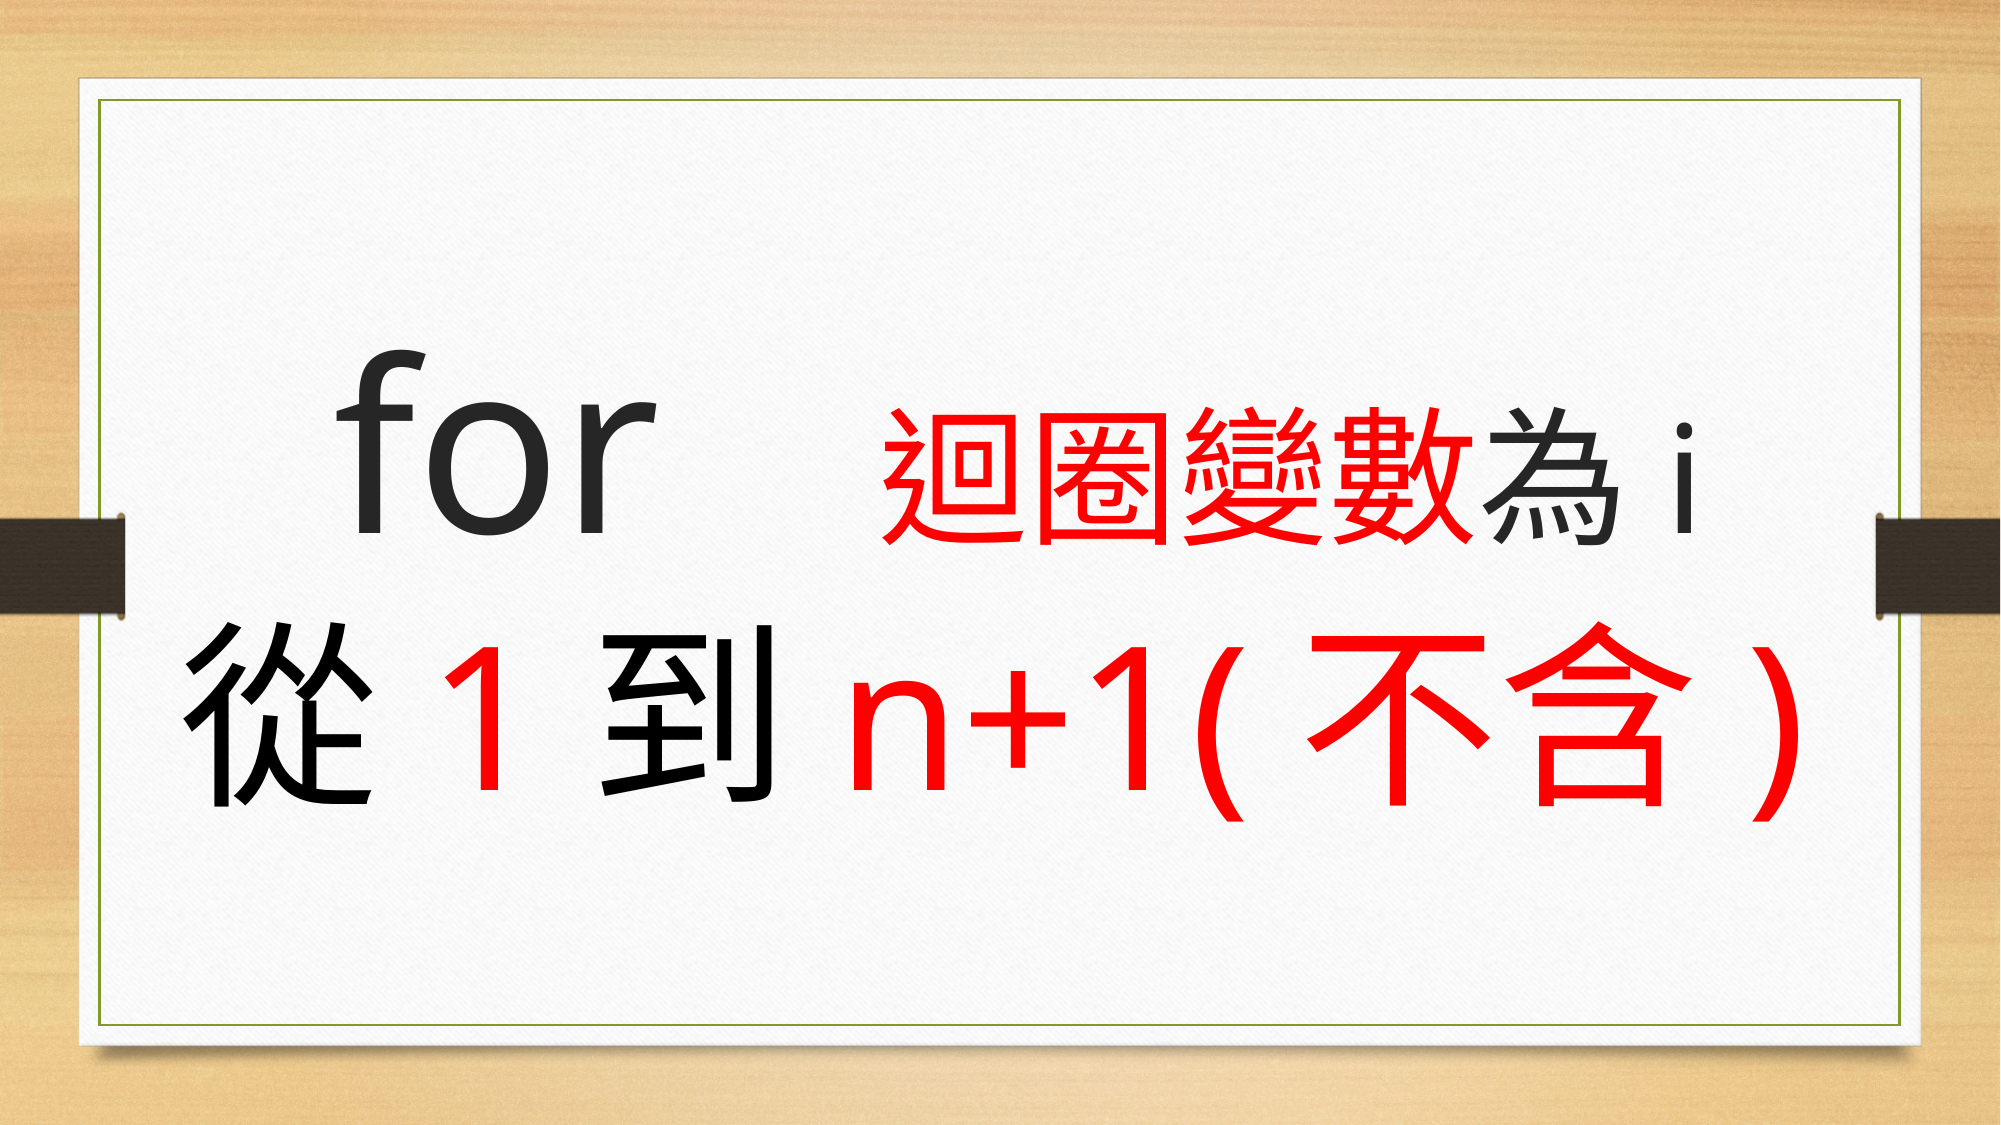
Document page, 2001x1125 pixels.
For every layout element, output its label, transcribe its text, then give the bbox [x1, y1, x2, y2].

title for 迴圈變數為i 從1到n+1(不含) [164, 121, 1874, 956]
picture [0, 0, 2001, 1125]
